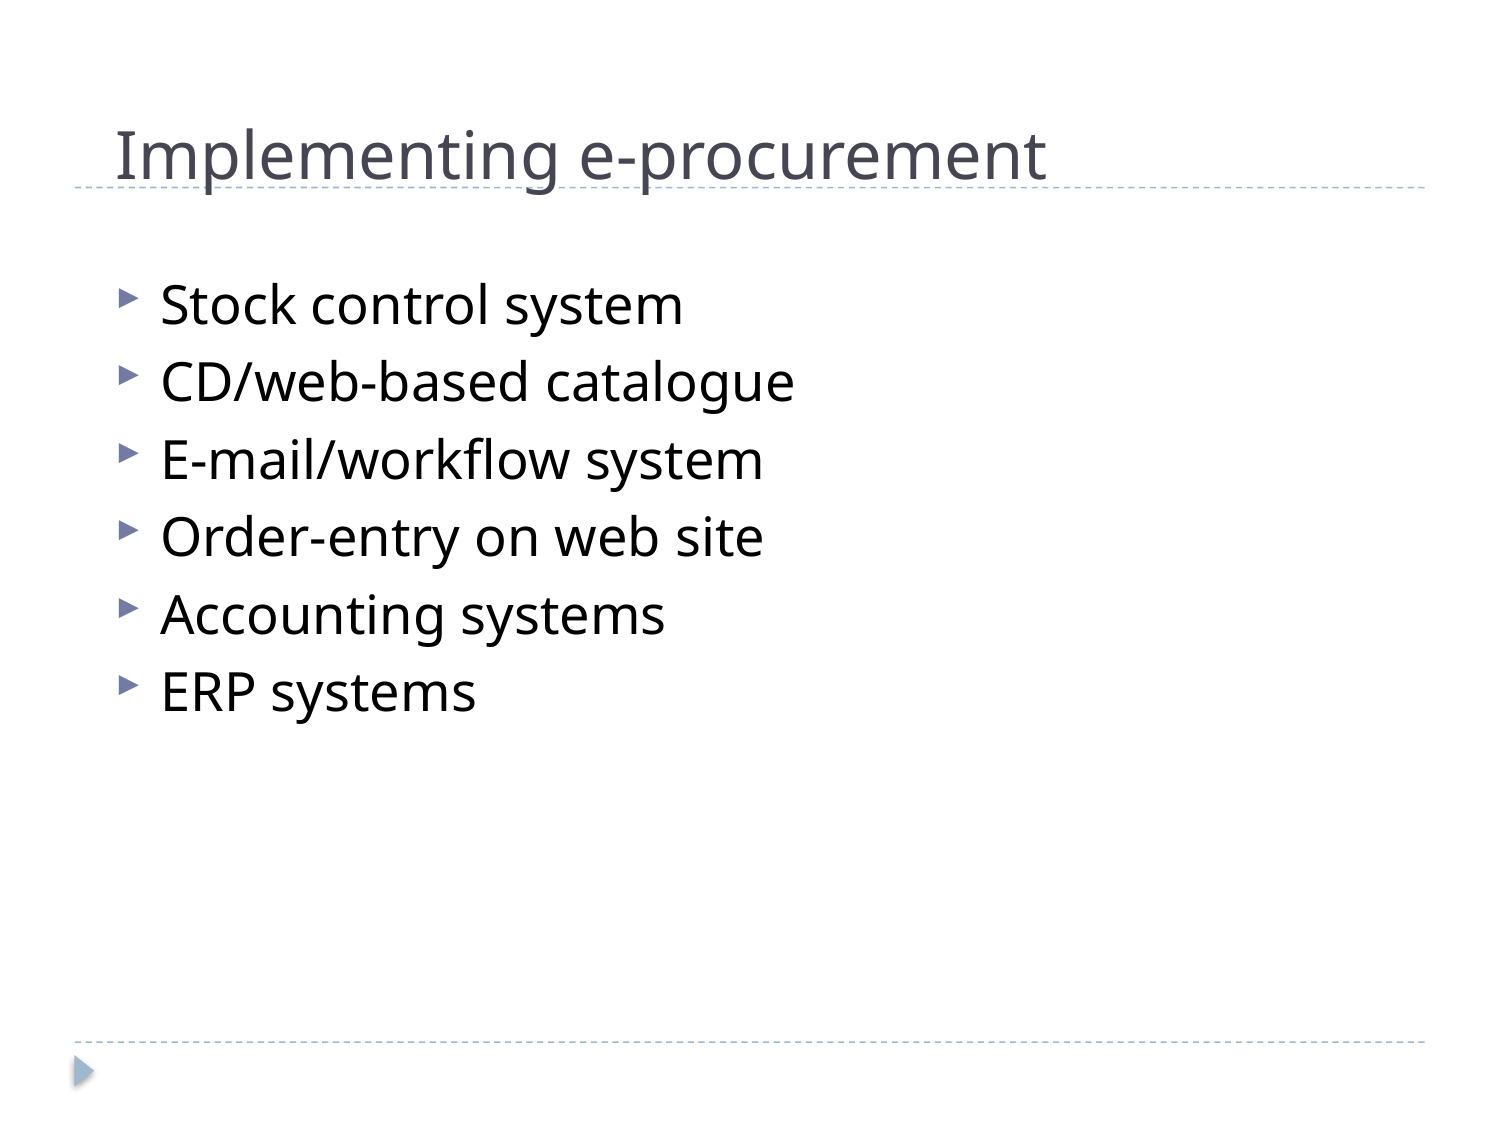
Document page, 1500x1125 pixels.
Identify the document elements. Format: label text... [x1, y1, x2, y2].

title Implementing e-procurement [100, 37, 1439, 201]
list Stock control system CD/web-based catalogue E-mail/workflow system Order-entry on web site Accounting systems ERP systems [100, 262, 1439, 1001]
